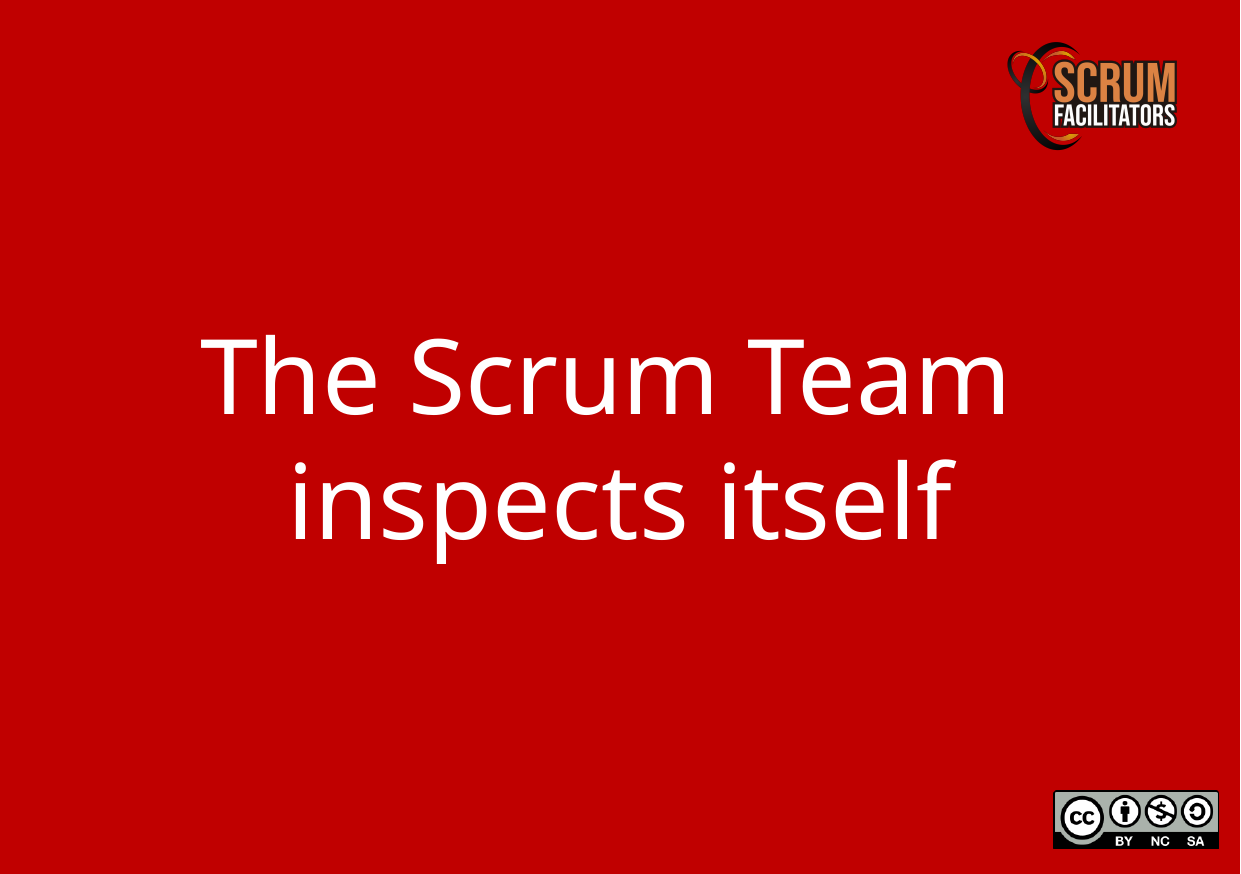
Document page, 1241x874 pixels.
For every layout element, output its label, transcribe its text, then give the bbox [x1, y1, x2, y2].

picture [1005, 38, 1180, 152]
picture [1053, 790, 1219, 849]
text_box The Scrum Team inspects itself [114, 303, 1126, 568]
